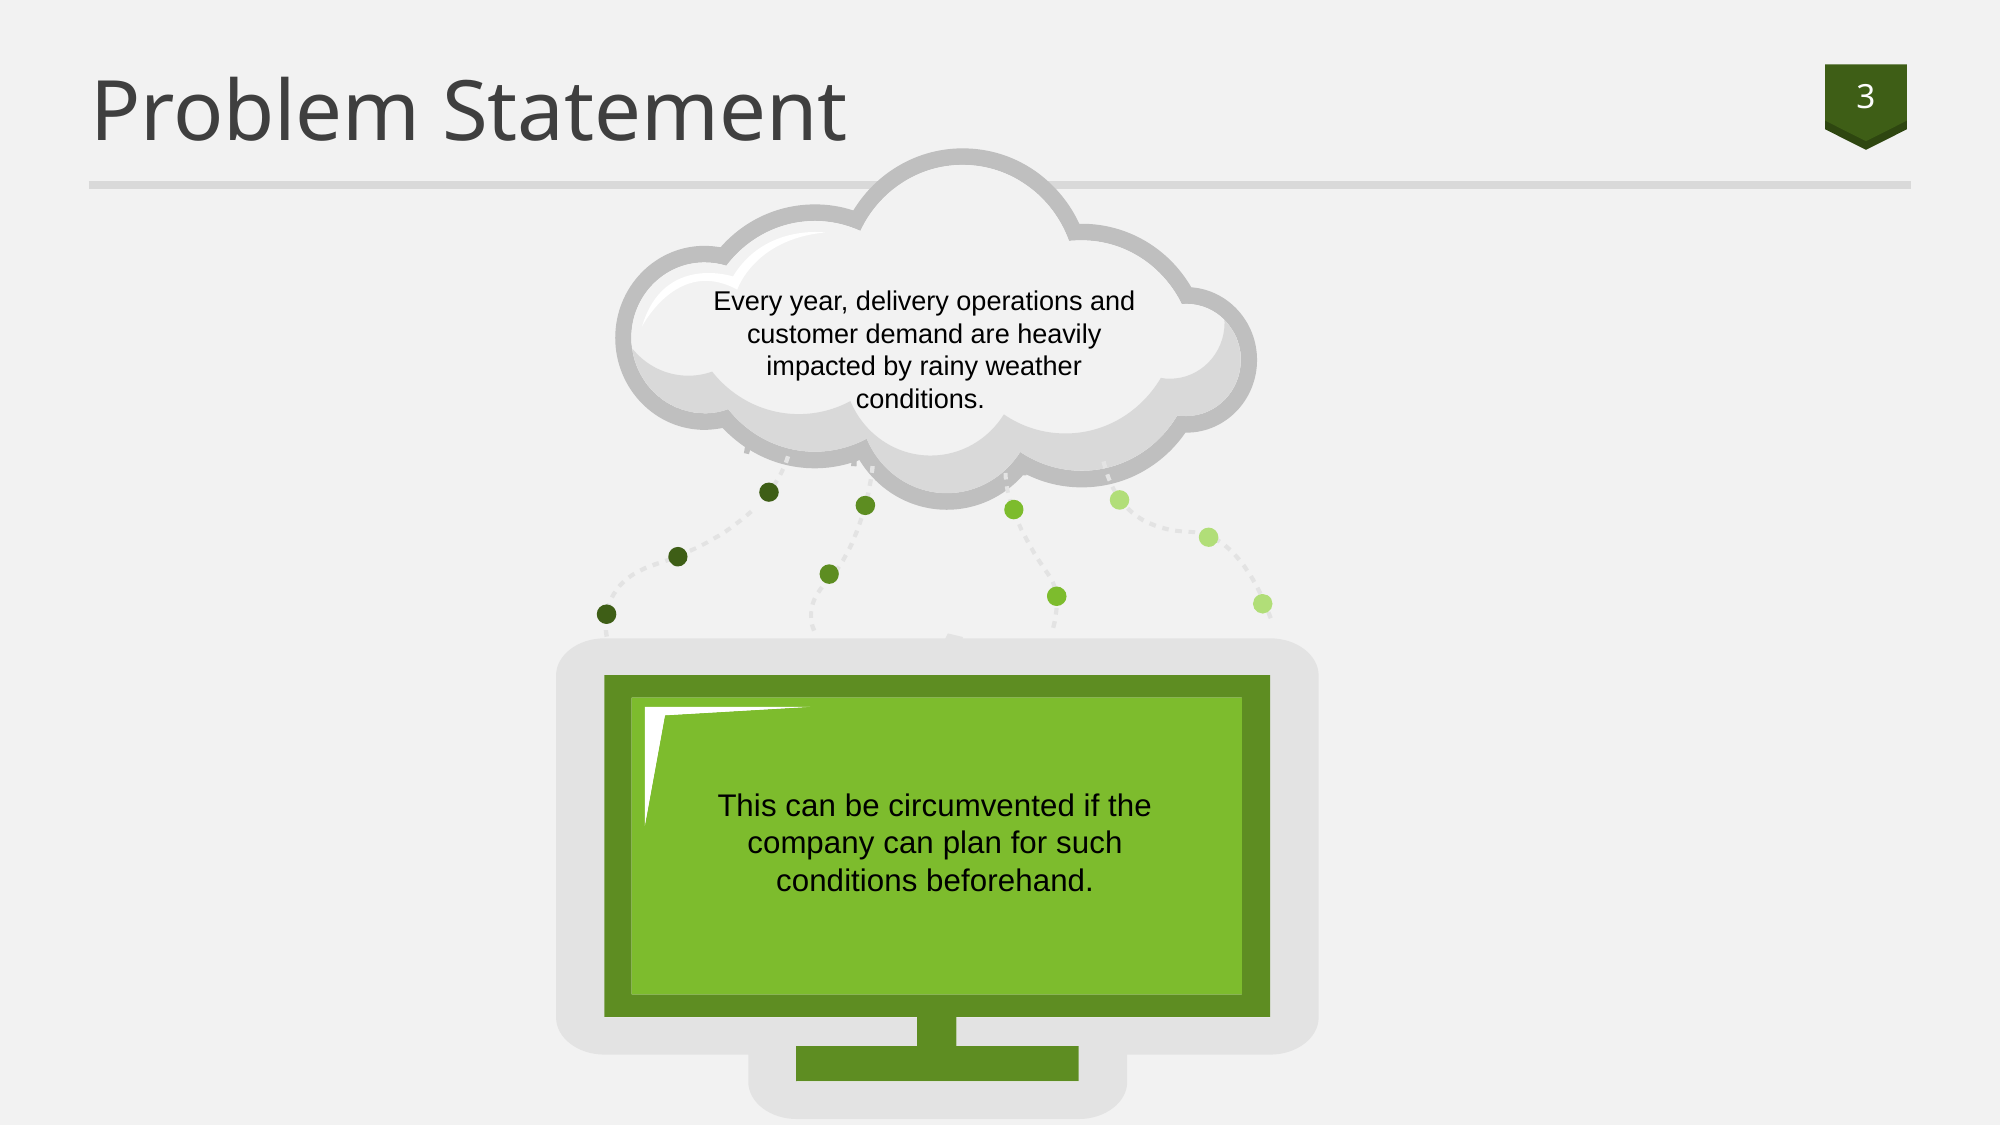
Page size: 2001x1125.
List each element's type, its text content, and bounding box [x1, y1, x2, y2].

slide_number 3 [1811, 67, 1921, 128]
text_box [808, 465, 876, 632]
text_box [1101, 460, 1273, 620]
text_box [556, 633, 1319, 1120]
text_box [615, 148, 1258, 510]
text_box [1003, 472, 1067, 629]
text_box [596, 455, 791, 637]
title Problem Statement [75, 20, 1705, 206]
